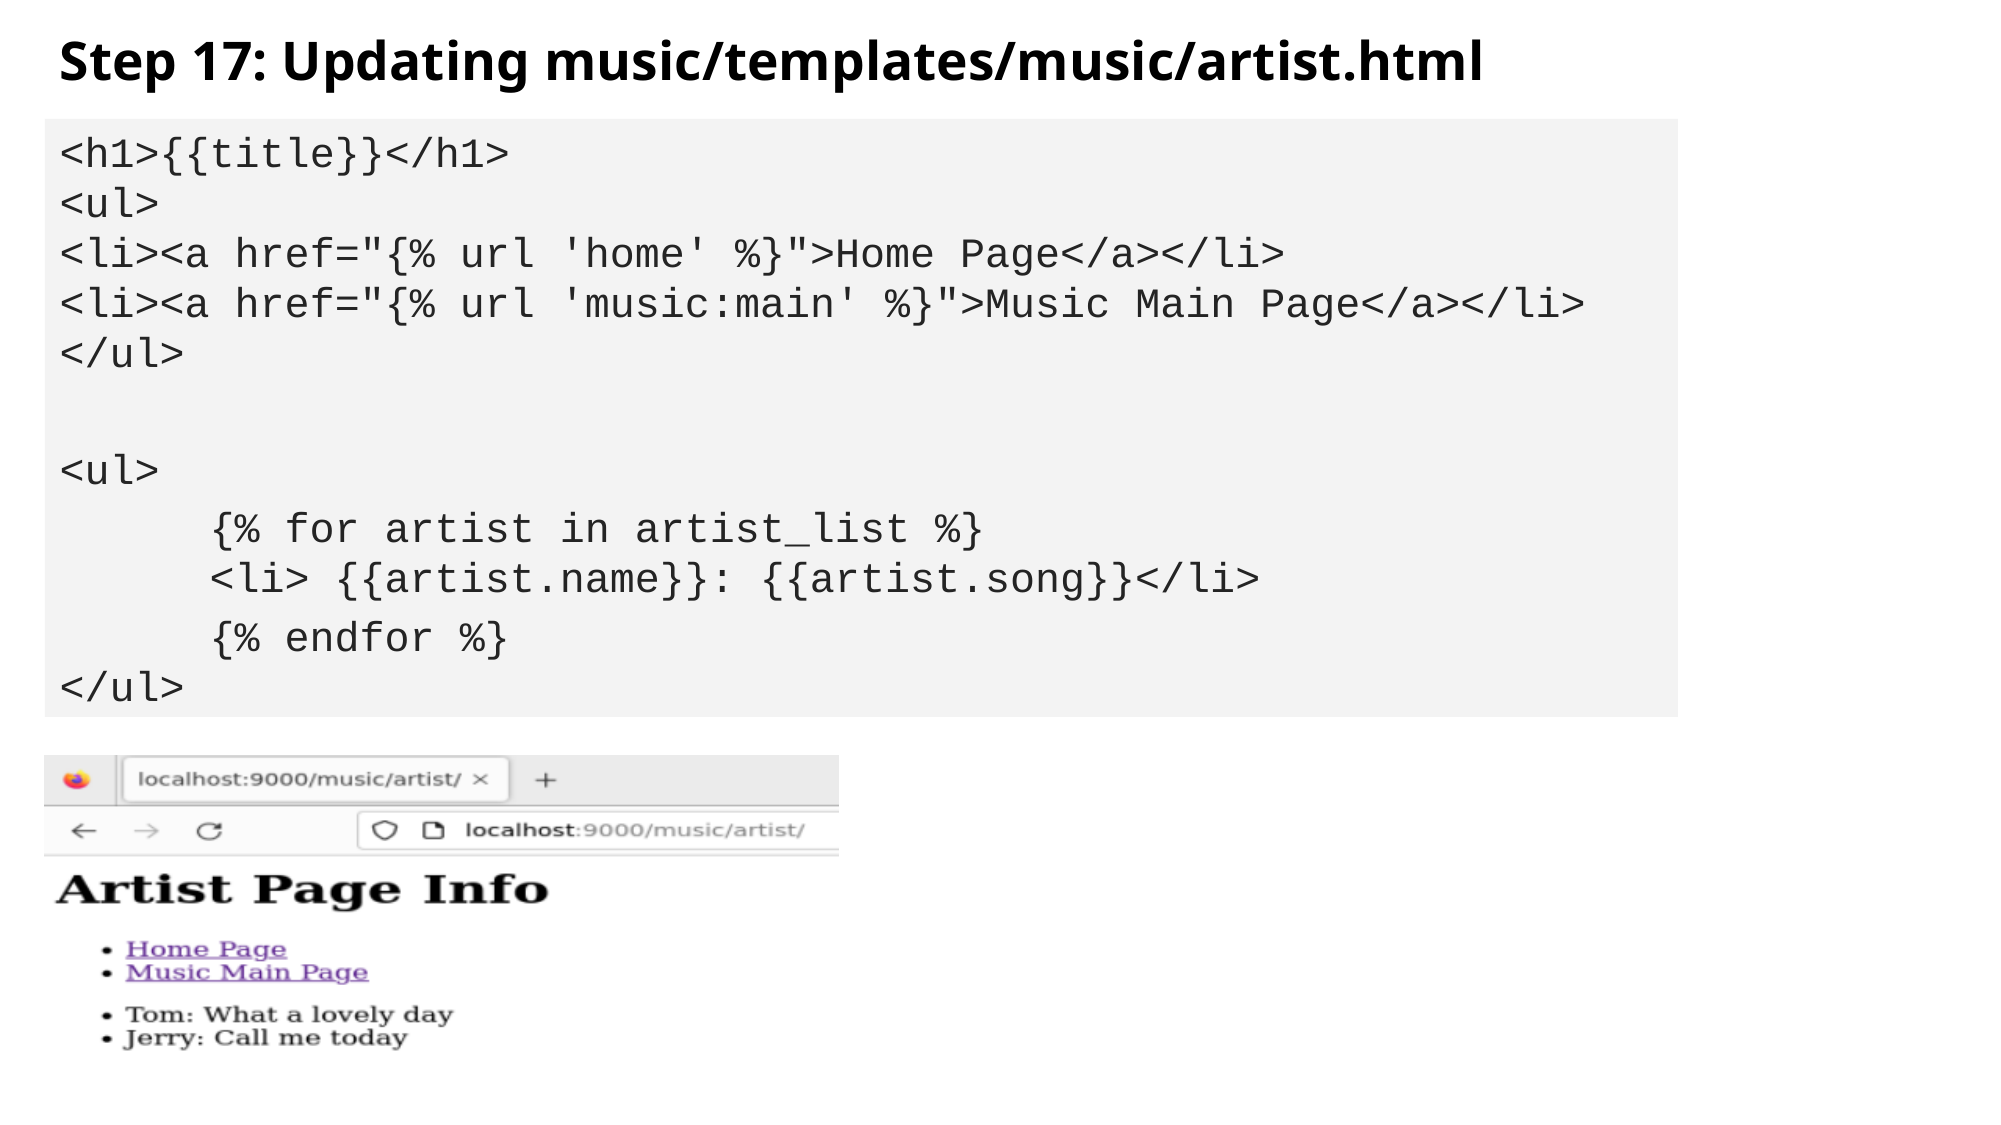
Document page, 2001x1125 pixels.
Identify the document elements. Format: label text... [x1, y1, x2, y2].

text_box Step 17: Updating music/templates/music/artist.html [44, 0, 1554, 119]
picture [44, 755, 839, 1083]
text_box <h1>{{title}}</h1> <ul> <li><a href="{% url 'home' %}">Home Page</a></li> <li><a href="{% url 'music:main' %}">Music Main Page</a></li> </ul> <ul> {% for artist in artist_list %} <li> {{artist.name}}: {{artist.song}}</li> {% endfor %} </ul> [44, 118, 1678, 717]
